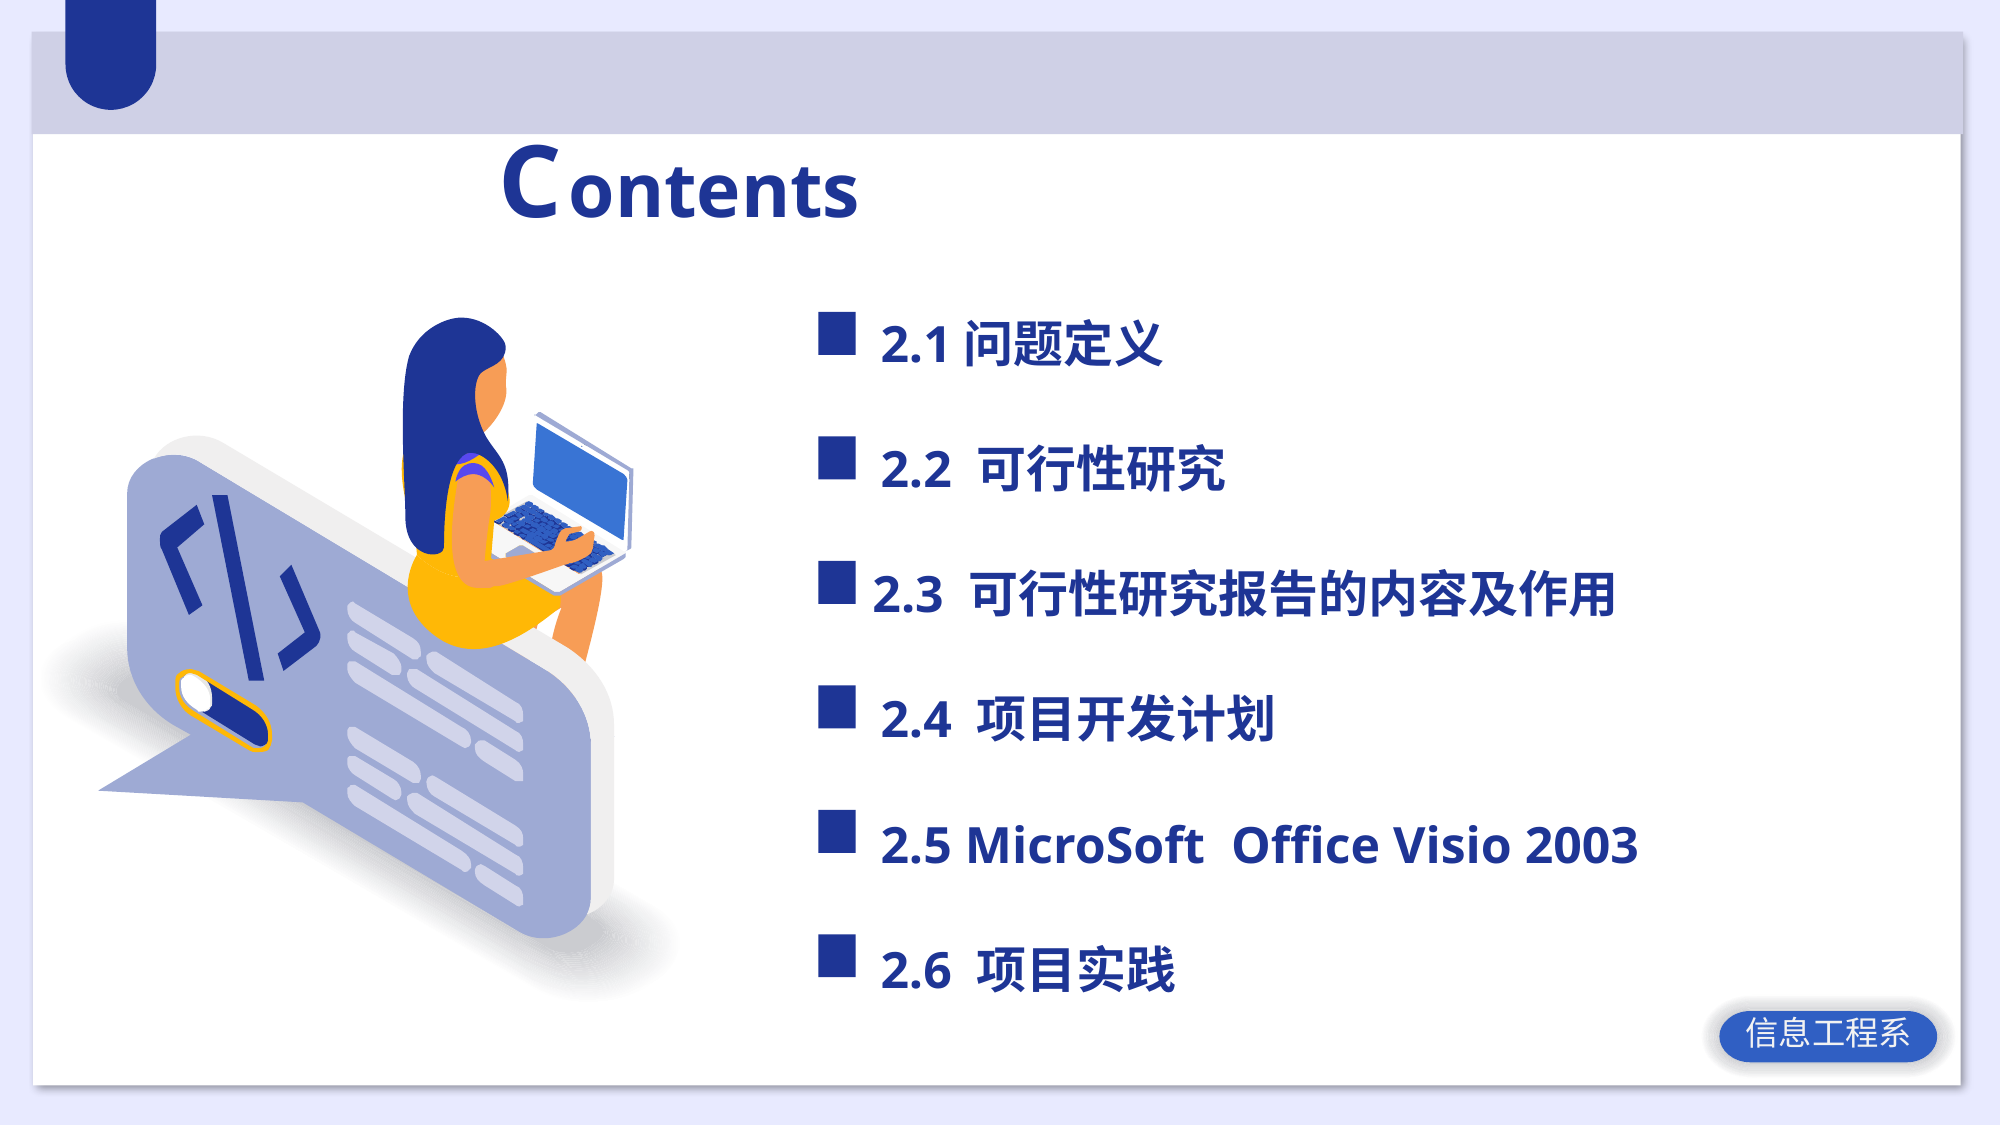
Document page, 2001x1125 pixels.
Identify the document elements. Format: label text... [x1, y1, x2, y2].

text_box 2.6 项目实践 [865, 919, 1440, 1006]
text_box 2.2 可行性研究 [865, 417, 1440, 505]
picture [41, 317, 680, 1002]
text_box Contents [484, 110, 876, 245]
text_box [817, 560, 857, 605]
text_box [817, 435, 857, 480]
text_box [817, 809, 857, 854]
text_box [817, 684, 857, 729]
text_box [817, 933, 857, 978]
text_box 2.4 项目开发计划 [865, 668, 1440, 756]
text_box 2.5 MicroSoft Office Visio 2003 [865, 793, 1733, 881]
text_box 2.1问题定义 [865, 292, 1440, 380]
text_box [817, 311, 857, 356]
text_box 2.3 可行性研究报告的内容及作用 [857, 543, 1646, 630]
